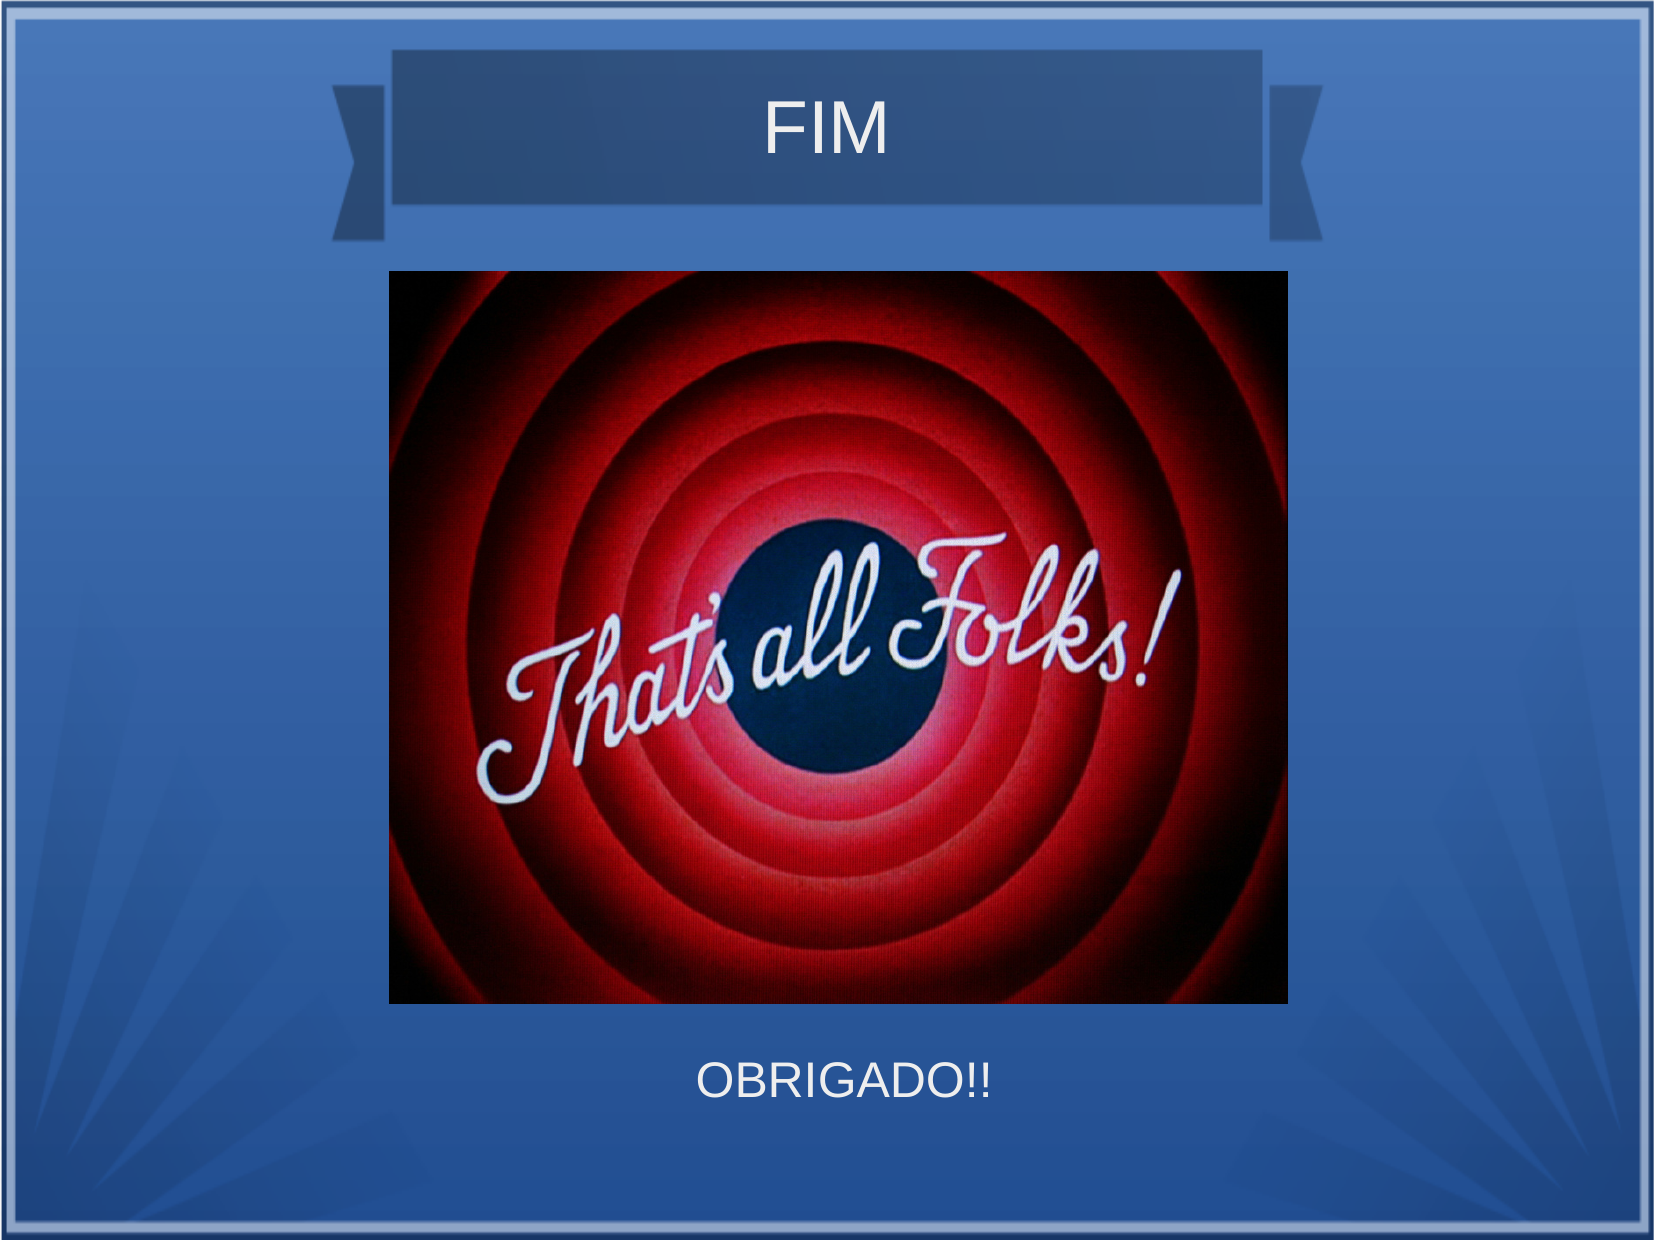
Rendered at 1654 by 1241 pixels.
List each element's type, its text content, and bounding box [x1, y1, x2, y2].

text_box FIM [389, 70, 1264, 170]
text_box OBRIGADO!! [366, 1039, 1323, 1111]
picture [0, 0, 1654, 1240]
